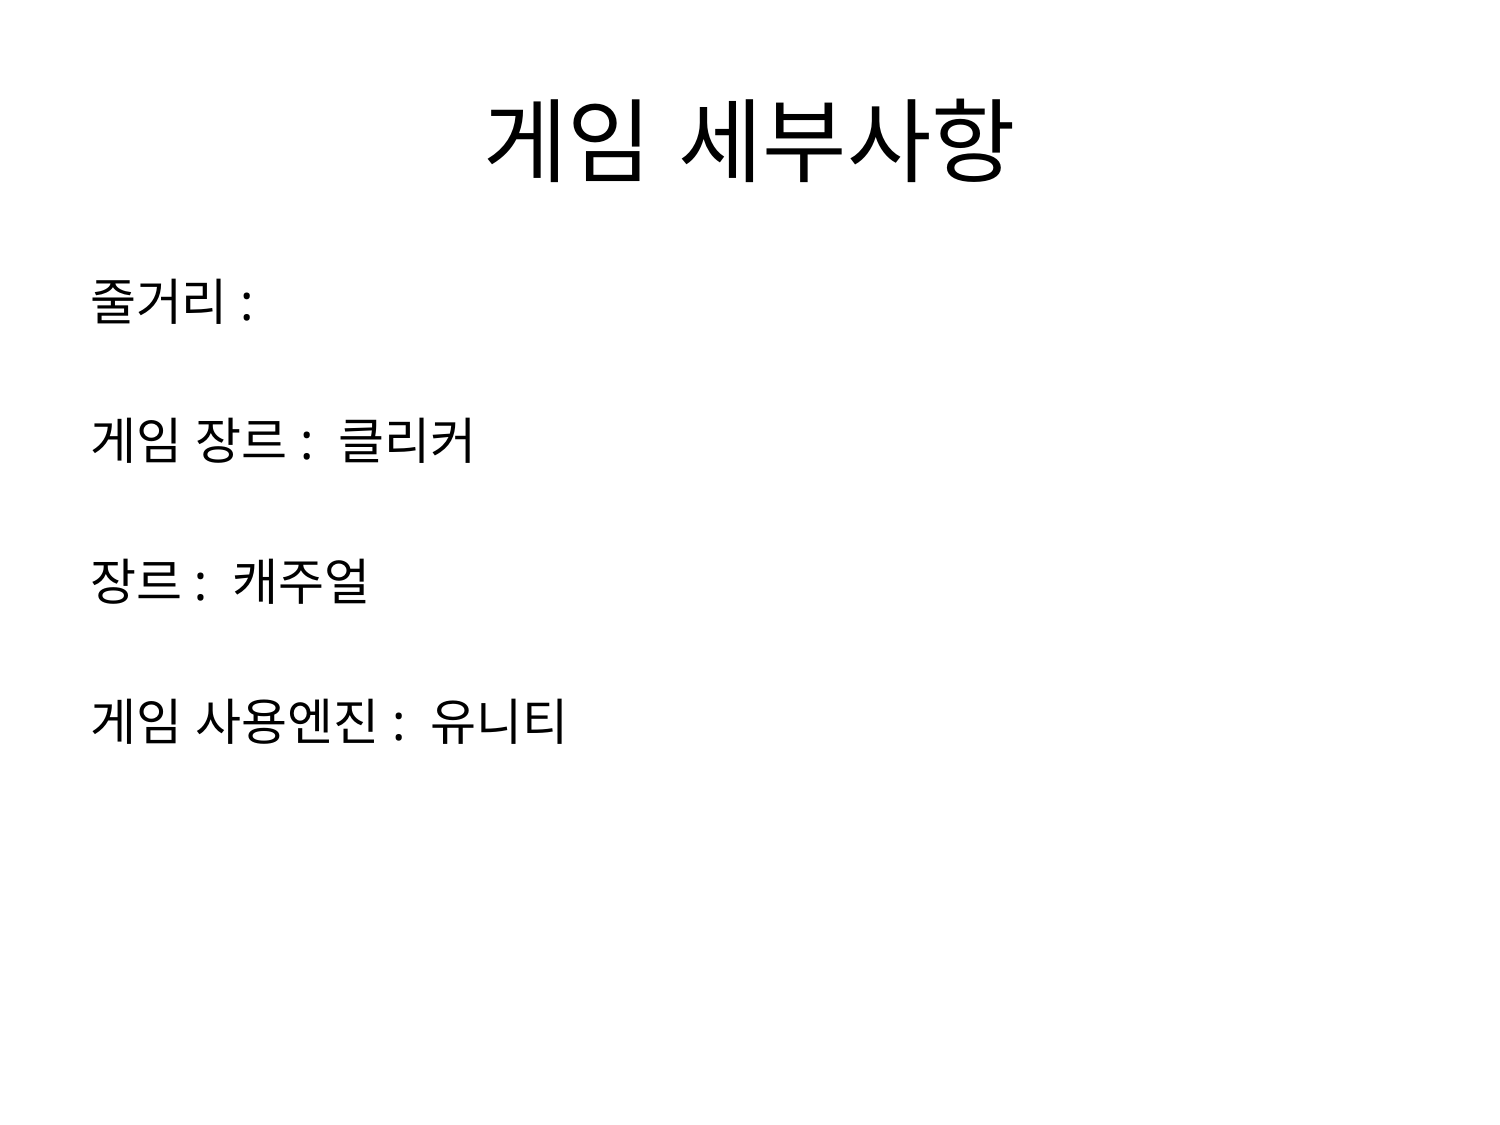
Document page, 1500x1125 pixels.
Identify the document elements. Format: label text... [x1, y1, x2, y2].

title 게임 세부사항 [75, 45, 1425, 233]
list 줄거리: 게임 장르: 클리커 장르: 캐주얼 게임 사용엔진: 유니티 [75, 262, 1425, 1005]
